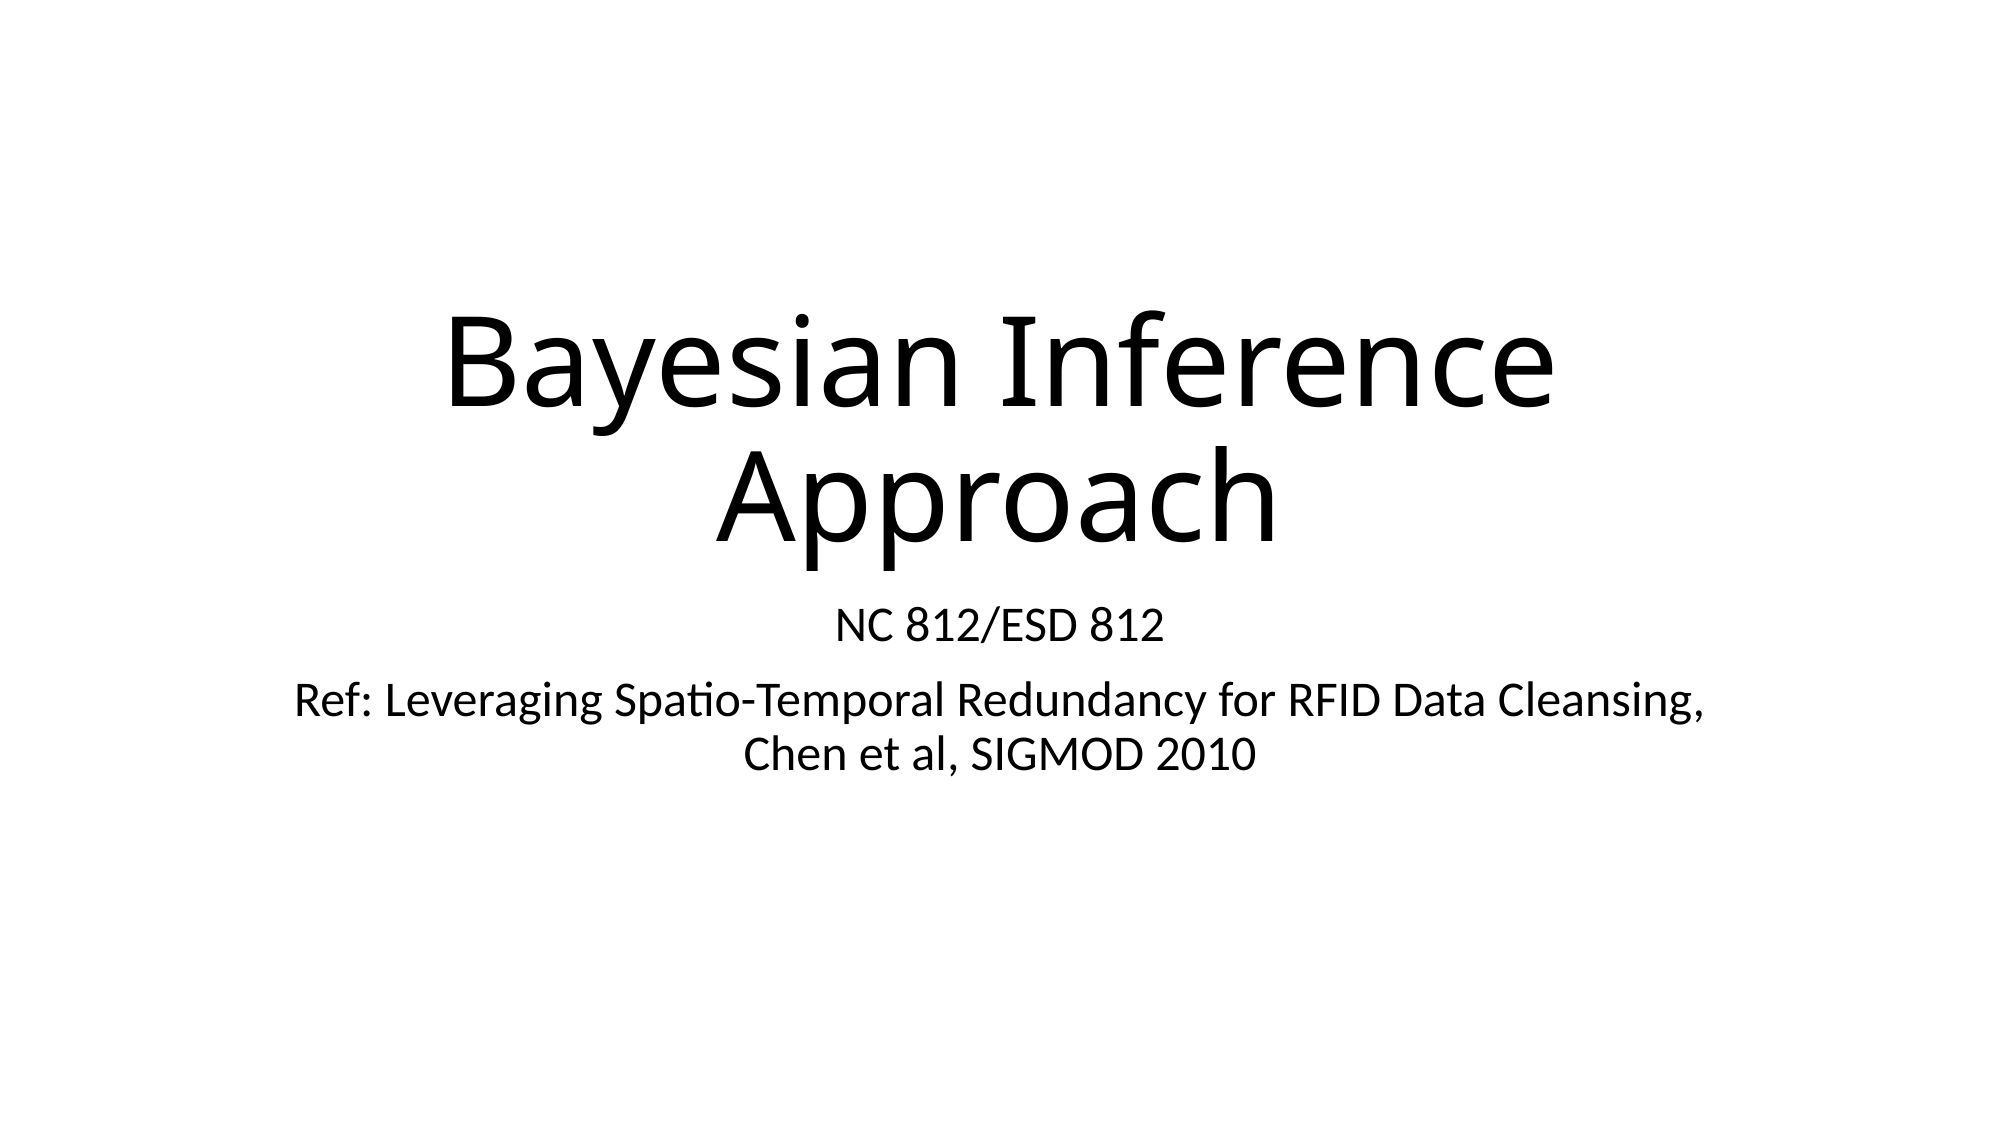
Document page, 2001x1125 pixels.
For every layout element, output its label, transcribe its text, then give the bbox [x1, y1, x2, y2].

title Bayesian Inference Approach [249, 184, 1750, 576]
subtitle NC 812/ESD 812 Ref: Leveraging Spatio-Temporal Redundancy for RFID Data Cleansing, Chen et al, SIGMOD 2010 [249, 590, 1750, 863]
